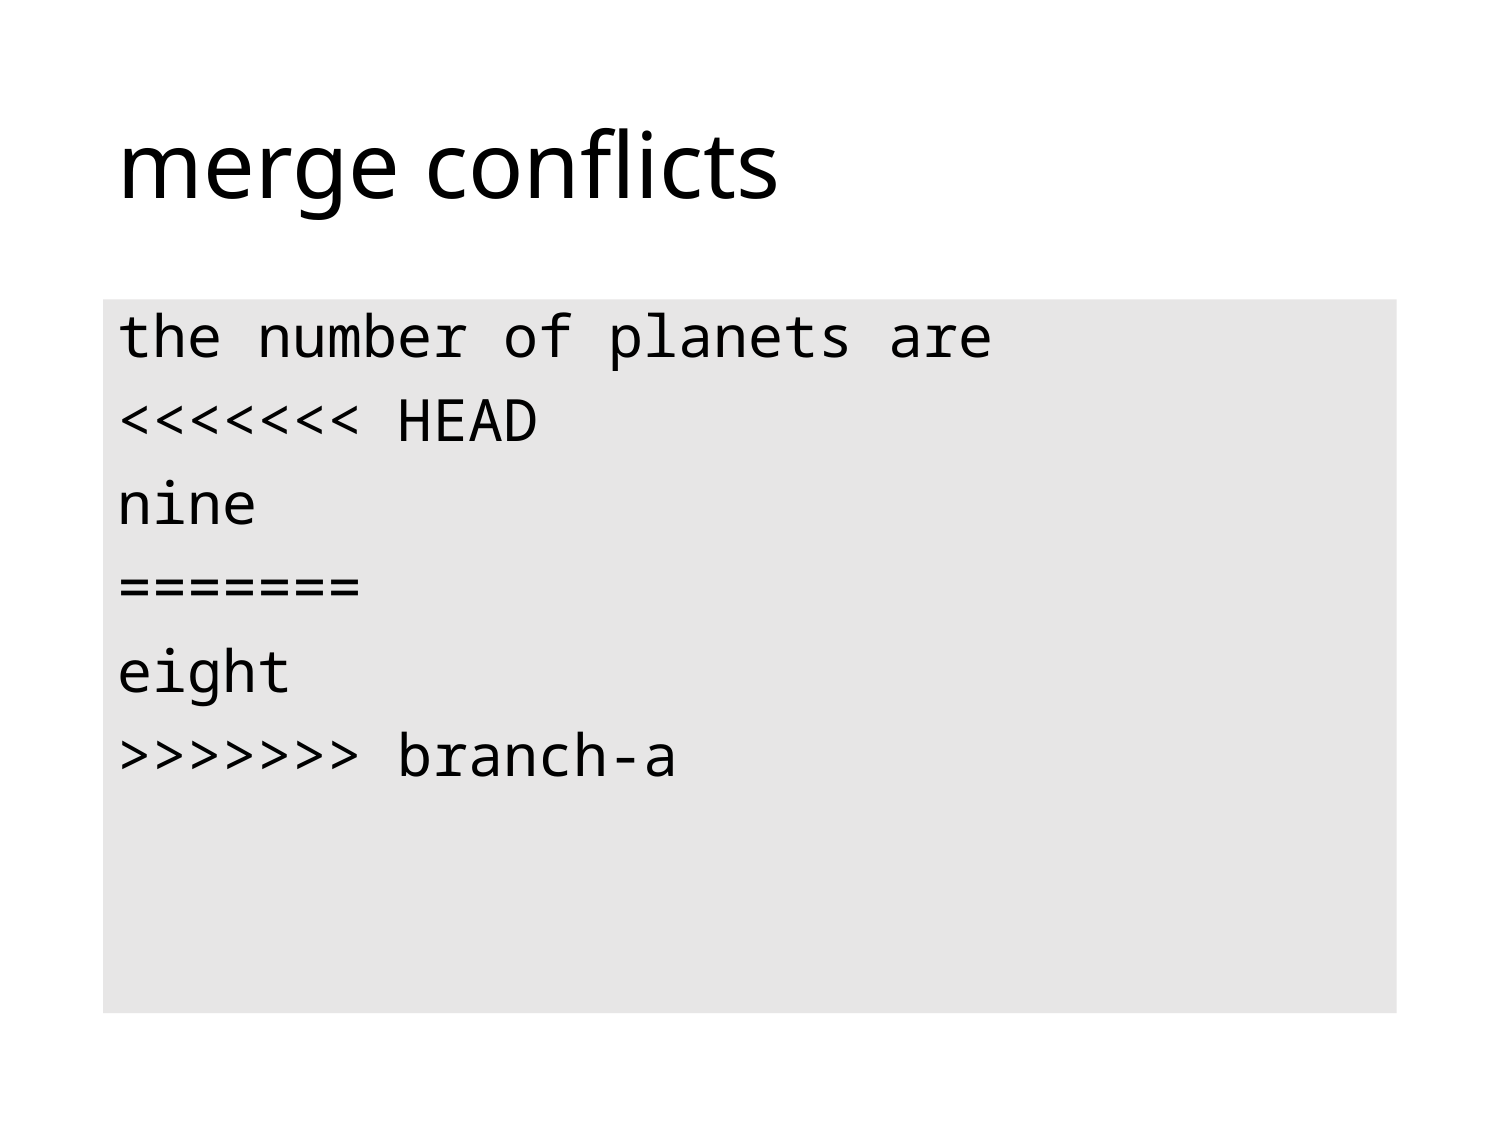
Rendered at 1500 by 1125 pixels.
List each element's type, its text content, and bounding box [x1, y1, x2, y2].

text_box the number of planets are <<<<<<< HEAD nine ======= eight >>>>>>> branch-a [103, 299, 1397, 1014]
text_box merge conflicts [103, 59, 1397, 278]
